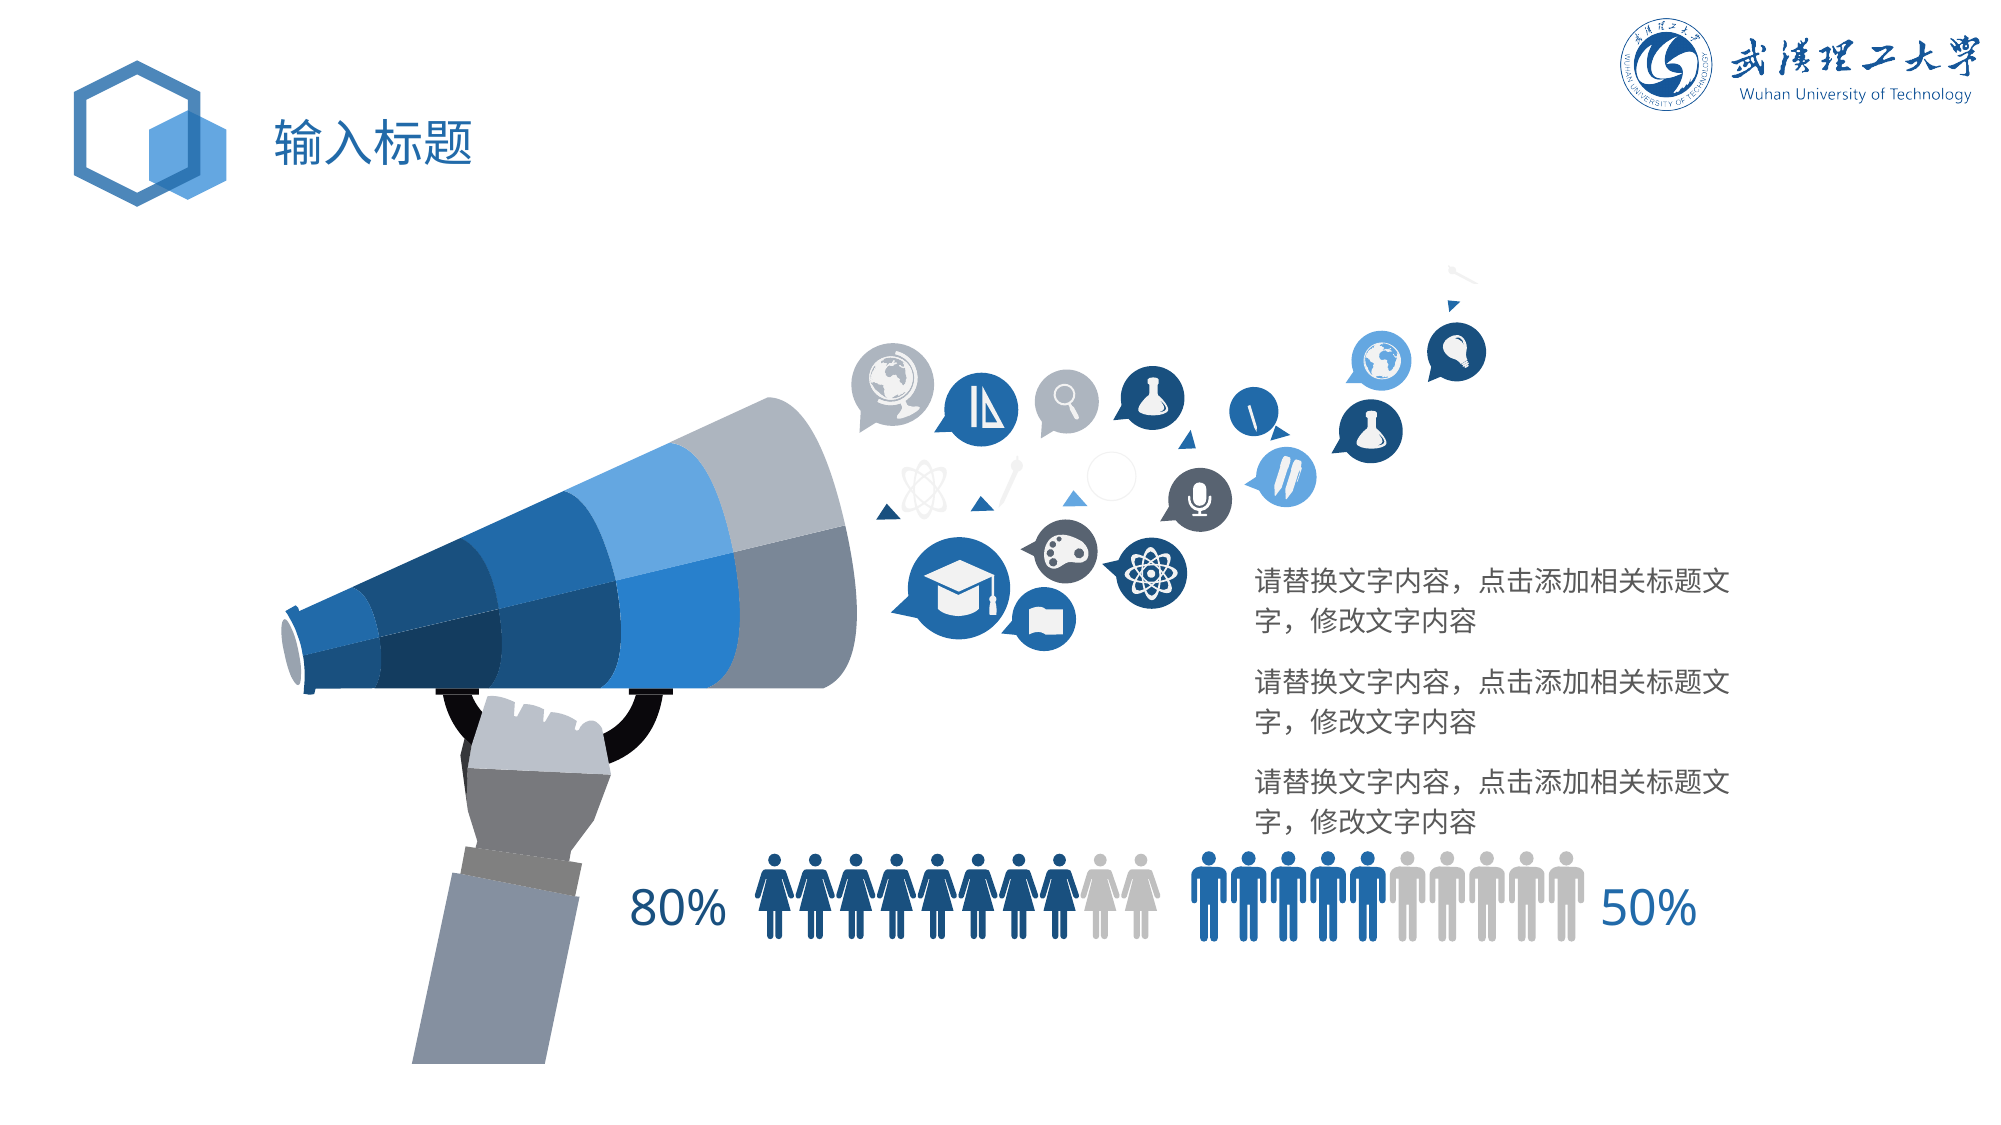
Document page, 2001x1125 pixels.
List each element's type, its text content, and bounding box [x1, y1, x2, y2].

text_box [281, 397, 867, 1064]
text_box 输入标题 [258, 85, 835, 179]
text_box 50% [1599, 863, 1699, 936]
text_box 请替换文字内容，点击添加相关标题文字，修改文字内容 [1254, 758, 1731, 839]
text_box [1191, 851, 1585, 942]
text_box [754, 853, 1161, 940]
text_box [163, 113, 228, 201]
picture [1620, 18, 1980, 111]
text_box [838, 293, 1497, 652]
text_box [78, 66, 196, 201]
text_box 请替换文字内容，点击添加相关标题文字，修改文字内容 [1254, 657, 1731, 738]
text_box 请替换文字内容，点击添加相关标题文字，修改文字内容 [1497, 557, 1731, 638]
